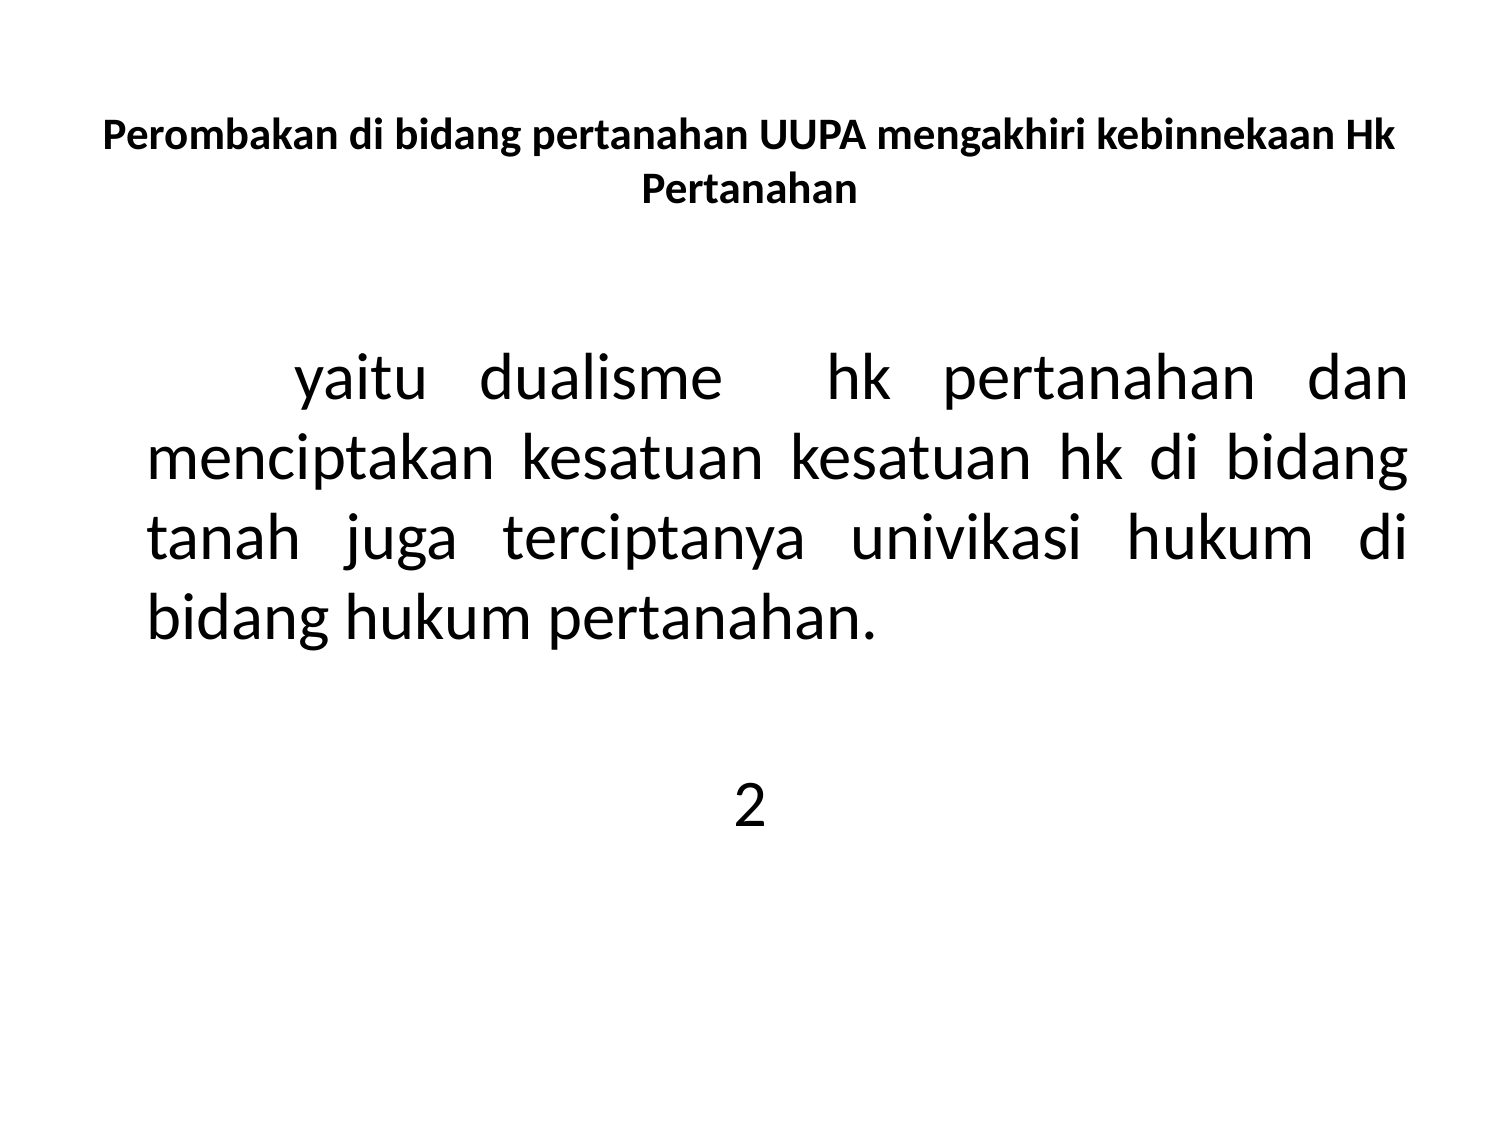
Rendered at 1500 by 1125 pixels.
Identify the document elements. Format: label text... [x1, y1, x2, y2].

title Perombakan di bidang pertanahan UUPA mengakhiri kebinnekaan Hk Pertanahan [75, 37, 1425, 280]
list yaitu dualisme hk pertanahan dan menciptakan kesatuan kesatuan hk di bidang tanah juga terciptanya univikasi hukum di bidang hukum pertanahan. 2 [75, 324, 1425, 1075]
